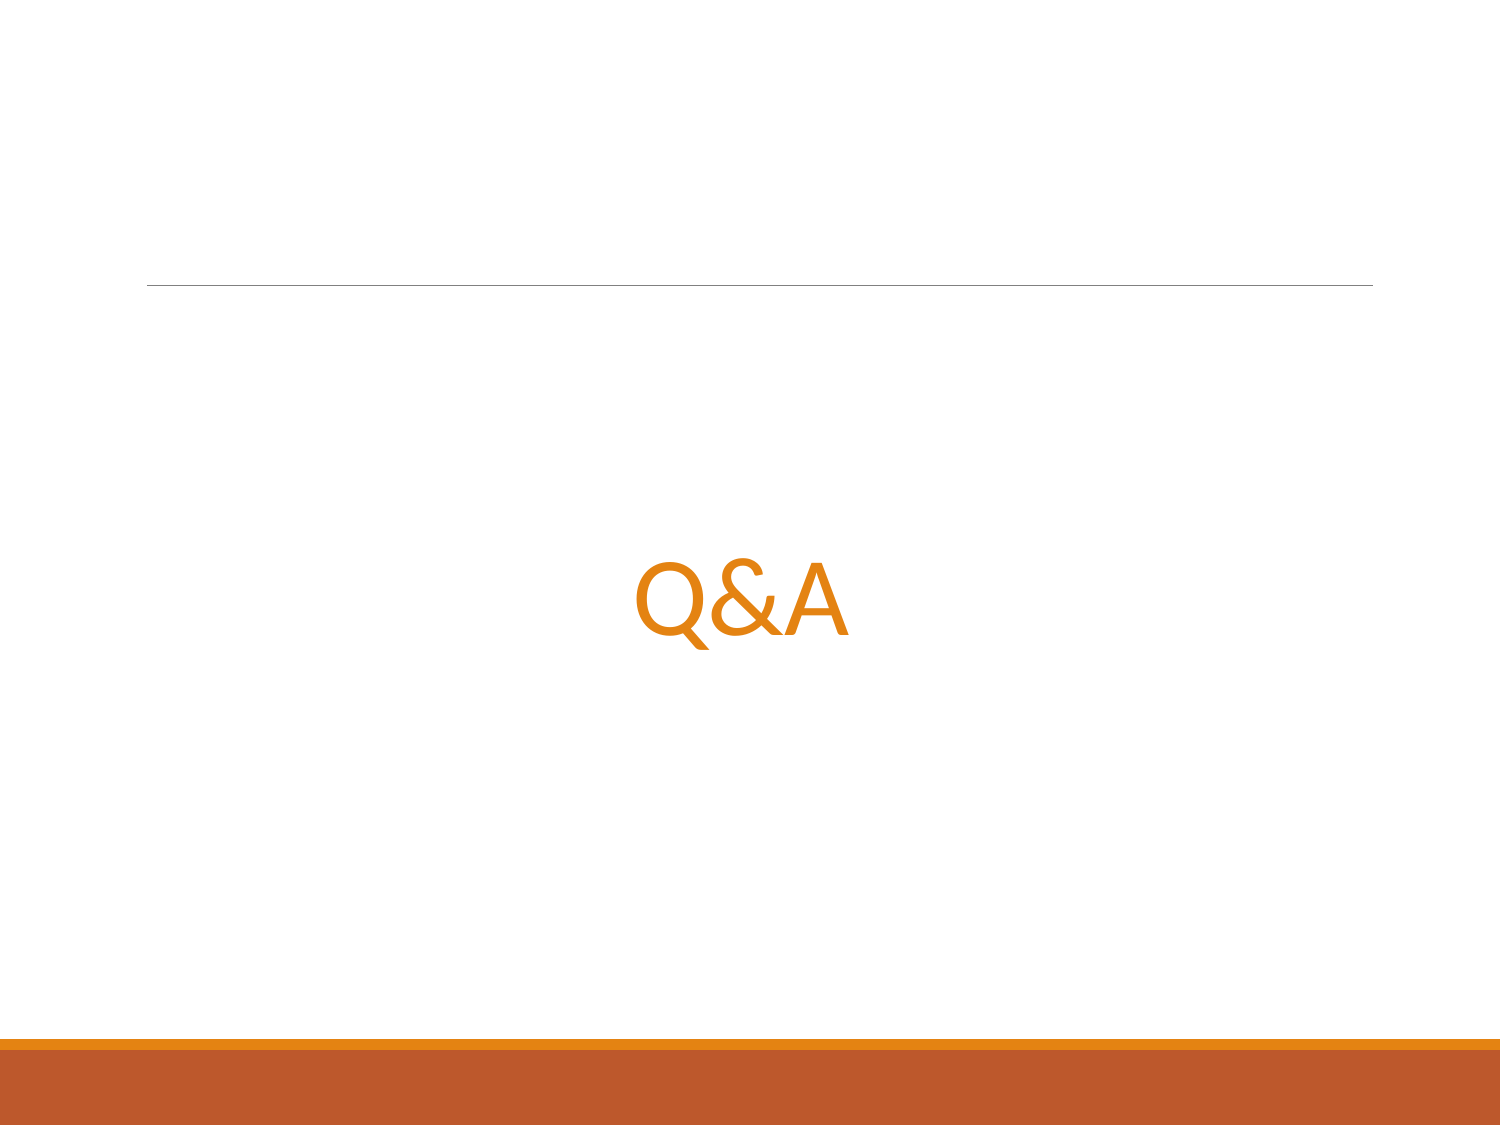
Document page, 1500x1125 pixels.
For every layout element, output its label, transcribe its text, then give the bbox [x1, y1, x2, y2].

list Q&A [135, 302, 1373, 963]
